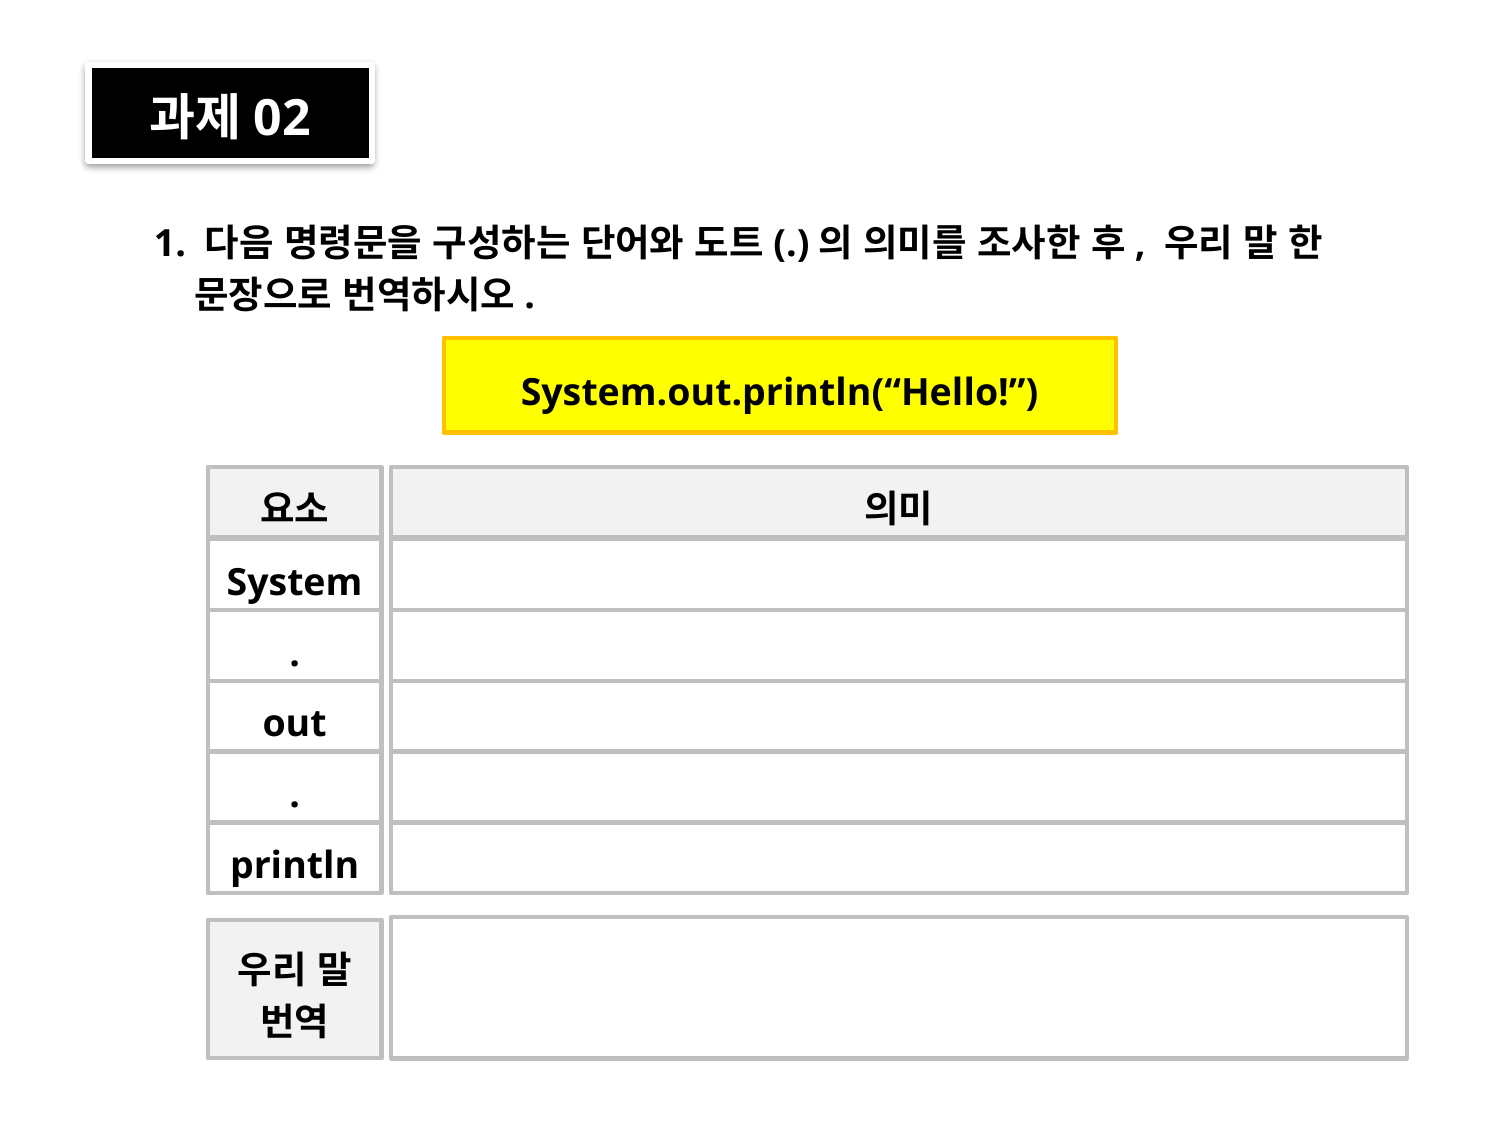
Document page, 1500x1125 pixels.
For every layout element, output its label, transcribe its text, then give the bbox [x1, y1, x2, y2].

text_box . [206, 749, 384, 820]
text_box [389, 749, 1409, 820]
text_box System.out.println(“Hello!”) [442, 336, 1118, 435]
text_box 1. 다음 명령문을 구성하는 단어와 도트(.)의 의미를 조사한 후, 우리 말 한 문장으로 번역하시오. [137, 182, 1423, 340]
text_box [389, 820, 1409, 895]
text_box [389, 608, 1409, 679]
text_box [389, 679, 1409, 749]
text_box 과제02 [85, 62, 375, 164]
text_box 우리 말 번역 [206, 918, 384, 1060]
text_box [389, 540, 1409, 608]
text_box . [206, 608, 384, 679]
text_box out [206, 679, 384, 749]
text_box println [206, 820, 384, 895]
text_box [389, 915, 1409, 1061]
text_box System [206, 540, 384, 608]
text_box 요소 [206, 465, 384, 540]
text_box 의미 [389, 465, 1409, 540]
